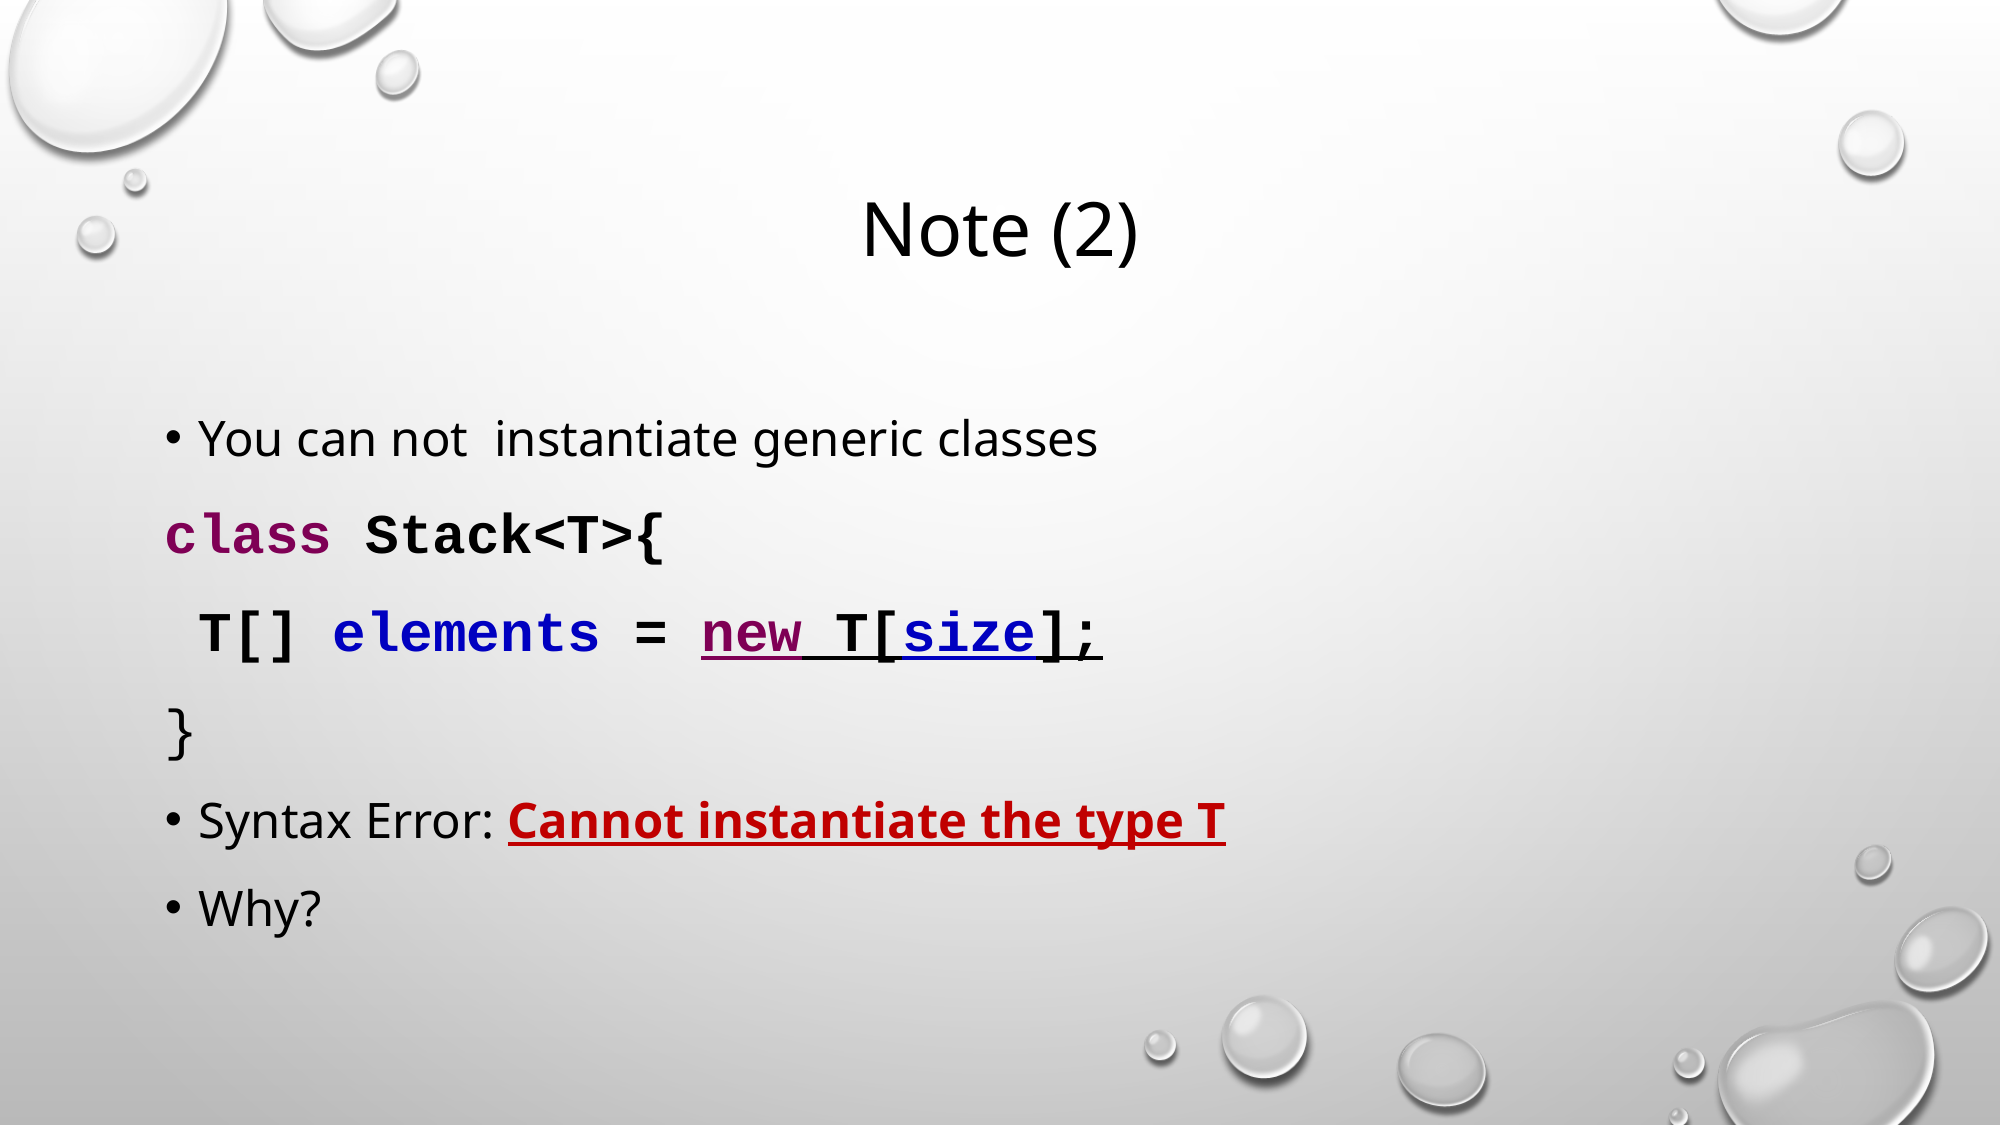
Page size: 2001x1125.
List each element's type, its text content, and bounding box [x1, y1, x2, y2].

list You can not instantiate generic classes class Stack<T>{ T[] elements = new T[size]; } Syntax Error: Cannot instantiate the type T Why? [149, 388, 1850, 950]
picture [0, 0, 2000, 1125]
title Note (2) [149, 101, 1851, 364]
